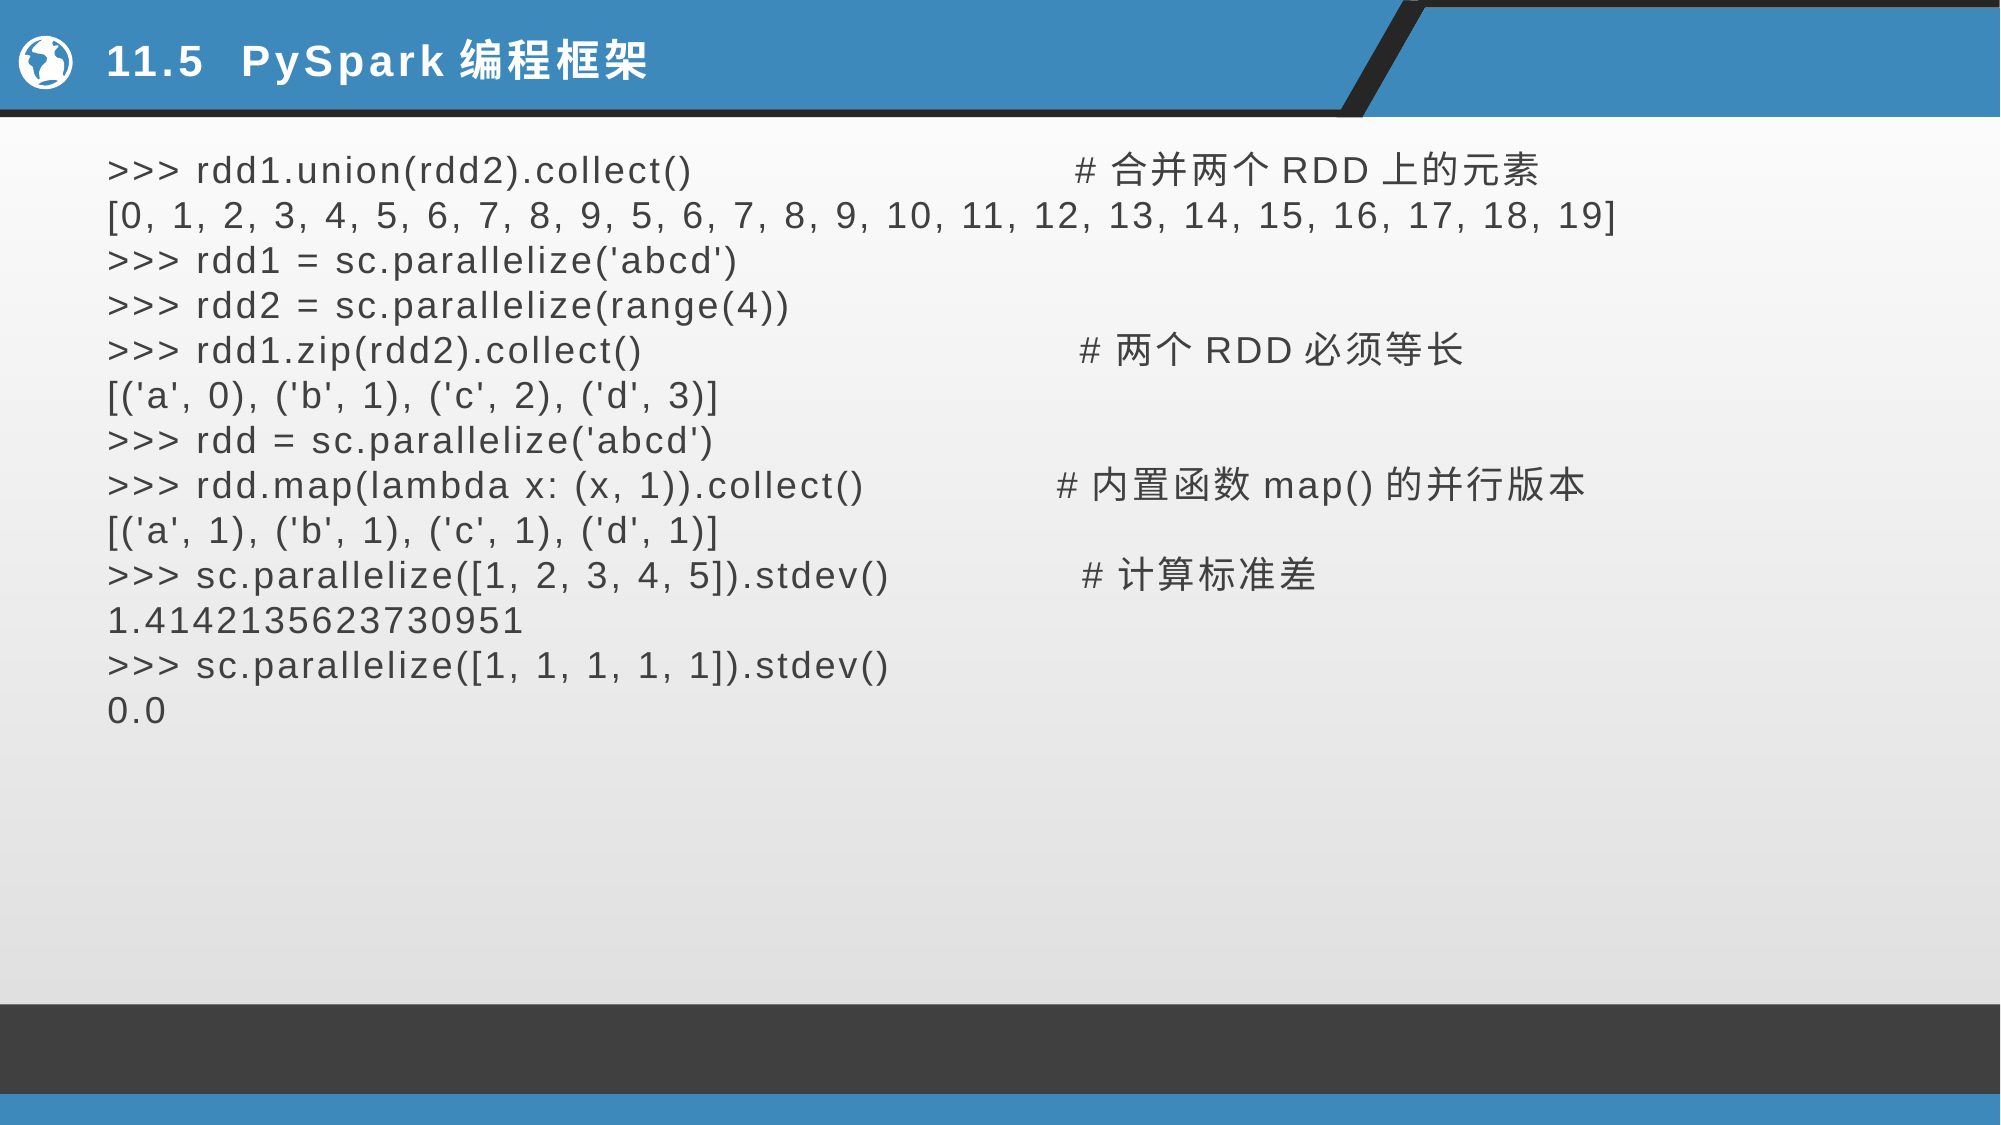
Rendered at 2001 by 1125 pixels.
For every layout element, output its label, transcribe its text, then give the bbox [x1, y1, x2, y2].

list >>> rdd1.union(rdd2).collect() #合并两个RDD上的元素 [0, 1, 2, 3, 4, 5, 6, 7, 8, 9, 5, 6, 7, 8, 9, 10, 11, 12, 13, 14, 15, 16, 17, 18, 19] >>> rdd1 = sc.parallelize('abcd') >>> rdd2 = sc.parallelize(range(4)) >>> rdd1.zip(rdd2).collect() #两个RDD必须等长 [('a', 0), ('b', 1), ('c', 2), ('d', 3)] >>> rdd = sc.parallelize('abcd') >>> rdd.map(lambda x: (x, 1)).collect() #内置函数map()的并行版本 [('a', 1), ('b', 1), ('c', 1), ('d', 1)] >>> sc.parallelize([1, 2, 3, 4, 5]).stdev() #计算标准差 1.4142135623730951 >>> sc.parallelize([1, 1, 1, 1, 1]).stdev() 0.0 [90, 146, 1921, 976]
title 11.5 PySpark编程框架 [90, 24, 977, 93]
